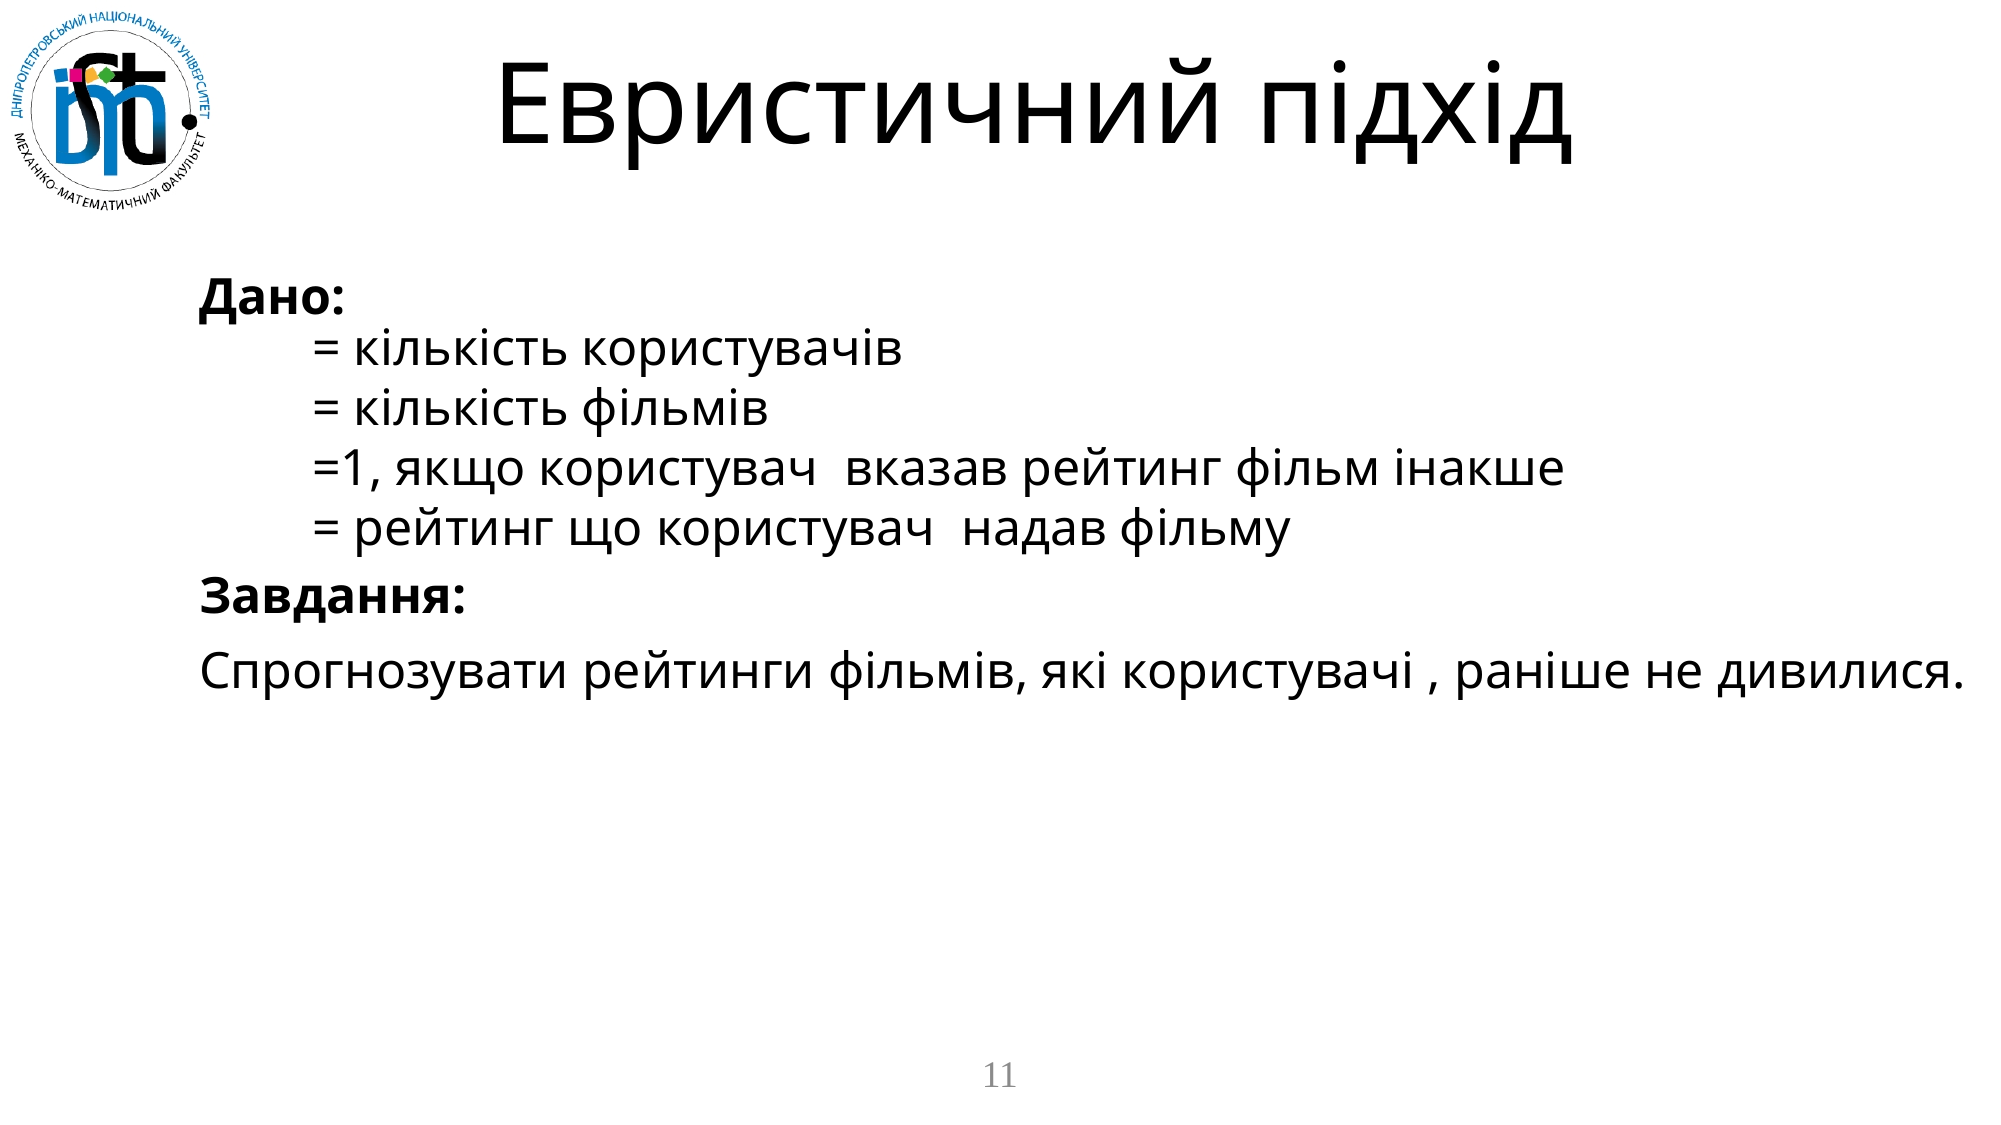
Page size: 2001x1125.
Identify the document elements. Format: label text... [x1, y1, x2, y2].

footer 11 [662, 1042, 1338, 1103]
picture [0, 0, 222, 225]
text_box Евристичний підхід [222, 38, 1845, 181]
